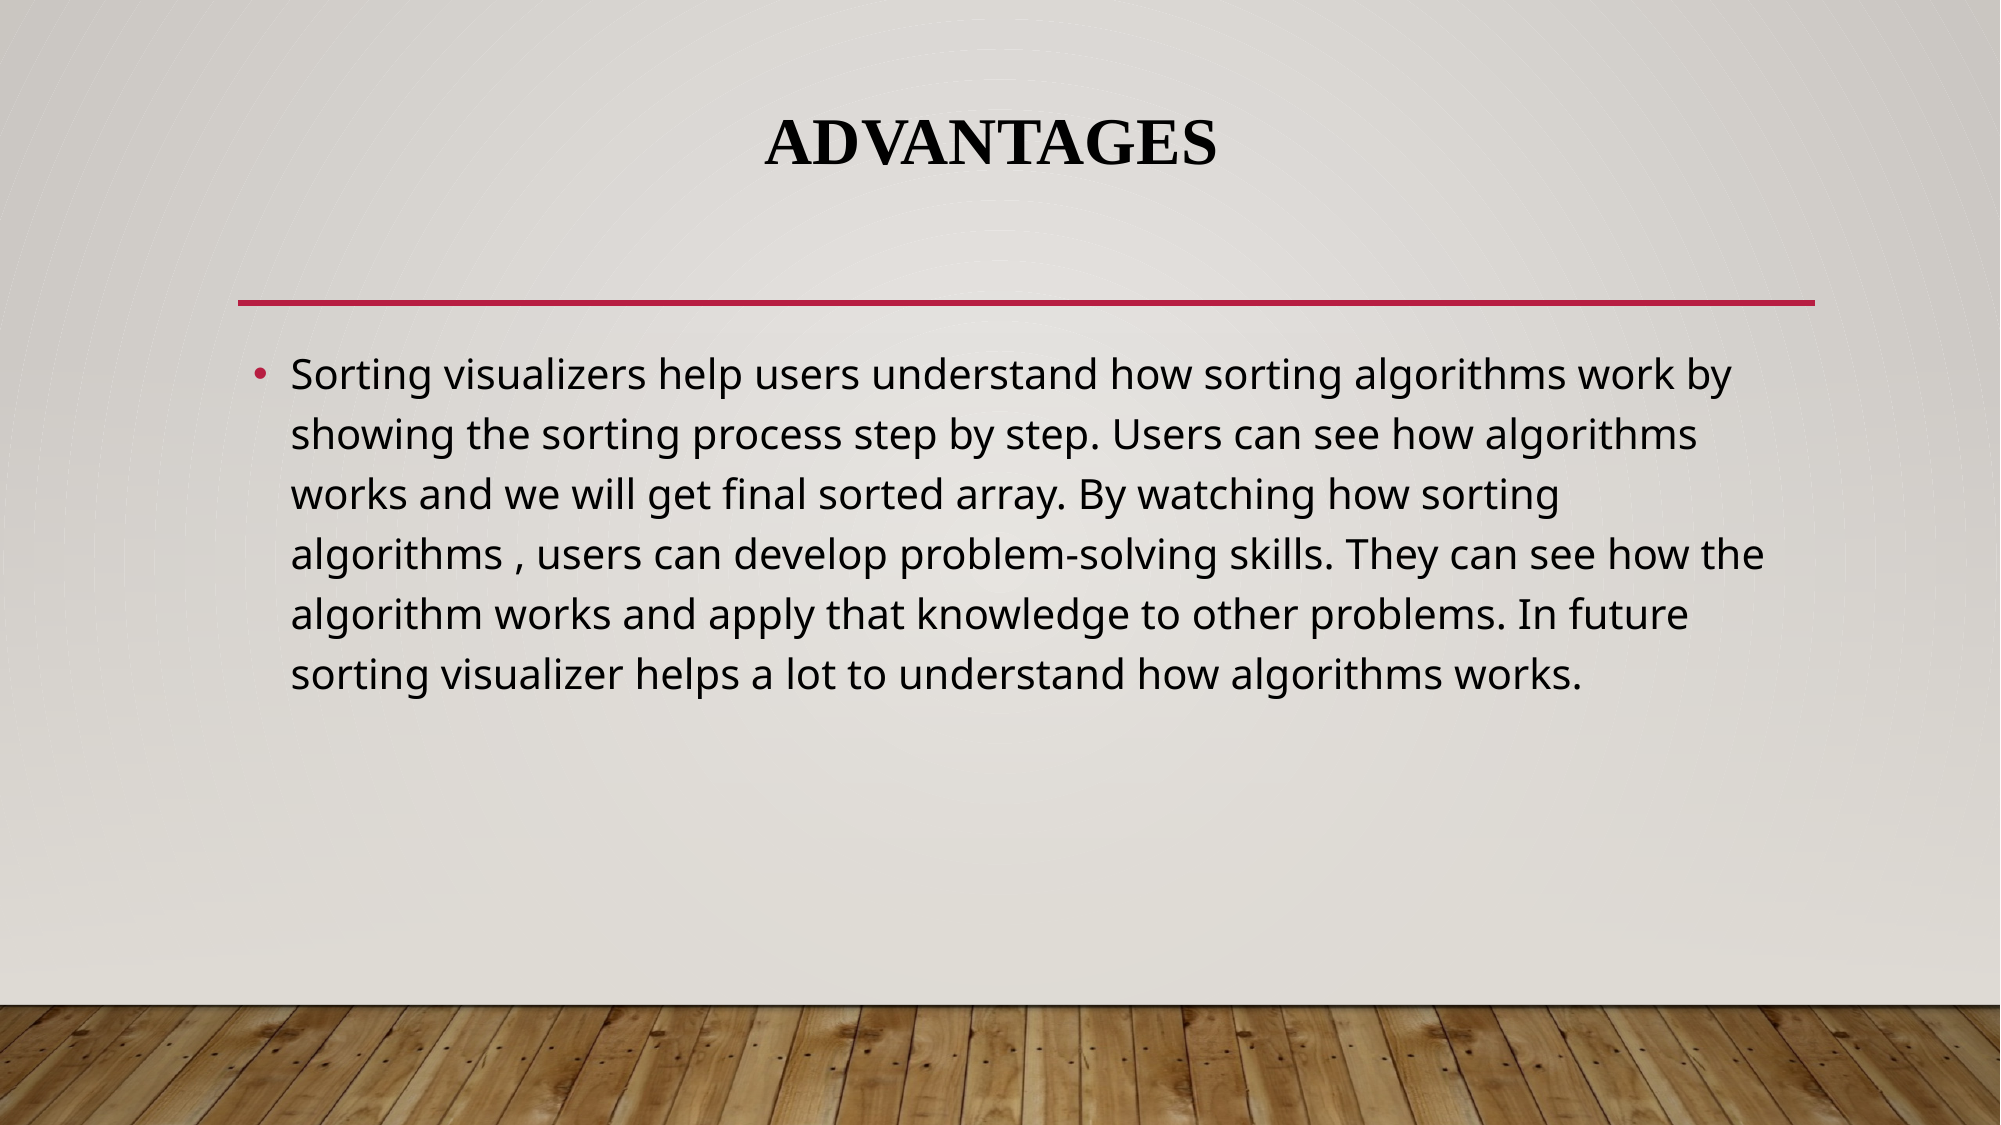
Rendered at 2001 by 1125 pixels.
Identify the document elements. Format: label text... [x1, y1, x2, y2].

title ADVANTAGES [212, 99, 1788, 281]
picture [0, 1005, 2000, 1125]
list Sorting visualizers help users understand how sorting algorithms work by showing the sorting process step by step. Users can see how algorithms works and we will get final sorted array. By watching how sorting algorithms , users can develop problem-solving skills. They can see how the algorithm works and apply that knowledge to other problems. In future sorting visualizer helps a lot to understand how algorithms works. [238, 330, 1814, 897]
